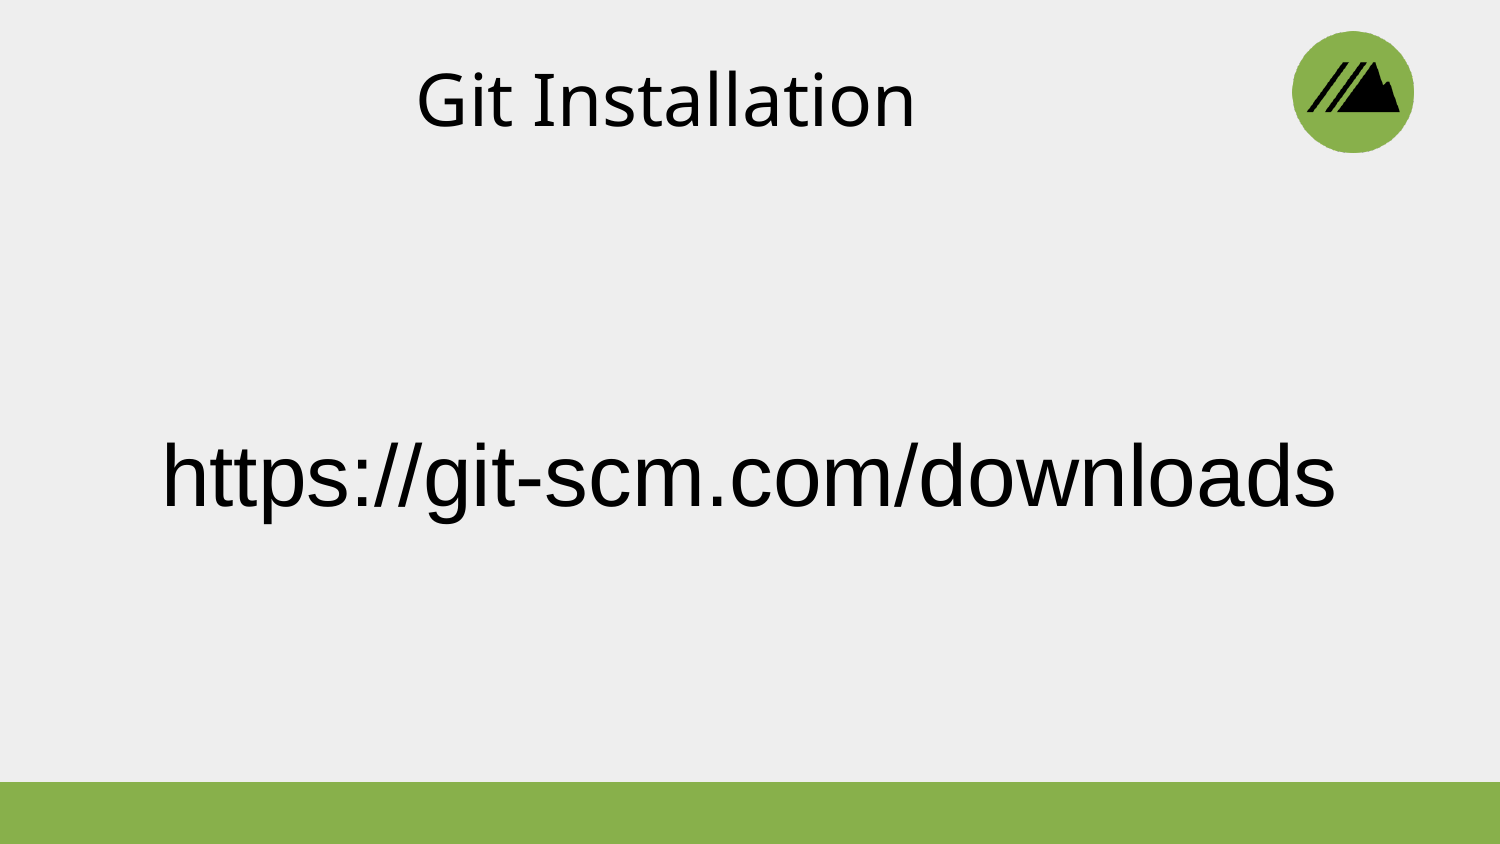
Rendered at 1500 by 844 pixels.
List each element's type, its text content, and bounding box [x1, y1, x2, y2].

picture [1292, 31, 1414, 153]
text_box https://git-scm.com/downloads [75, 328, 1425, 515]
text_box Git Installation [74, 33, 1259, 162]
